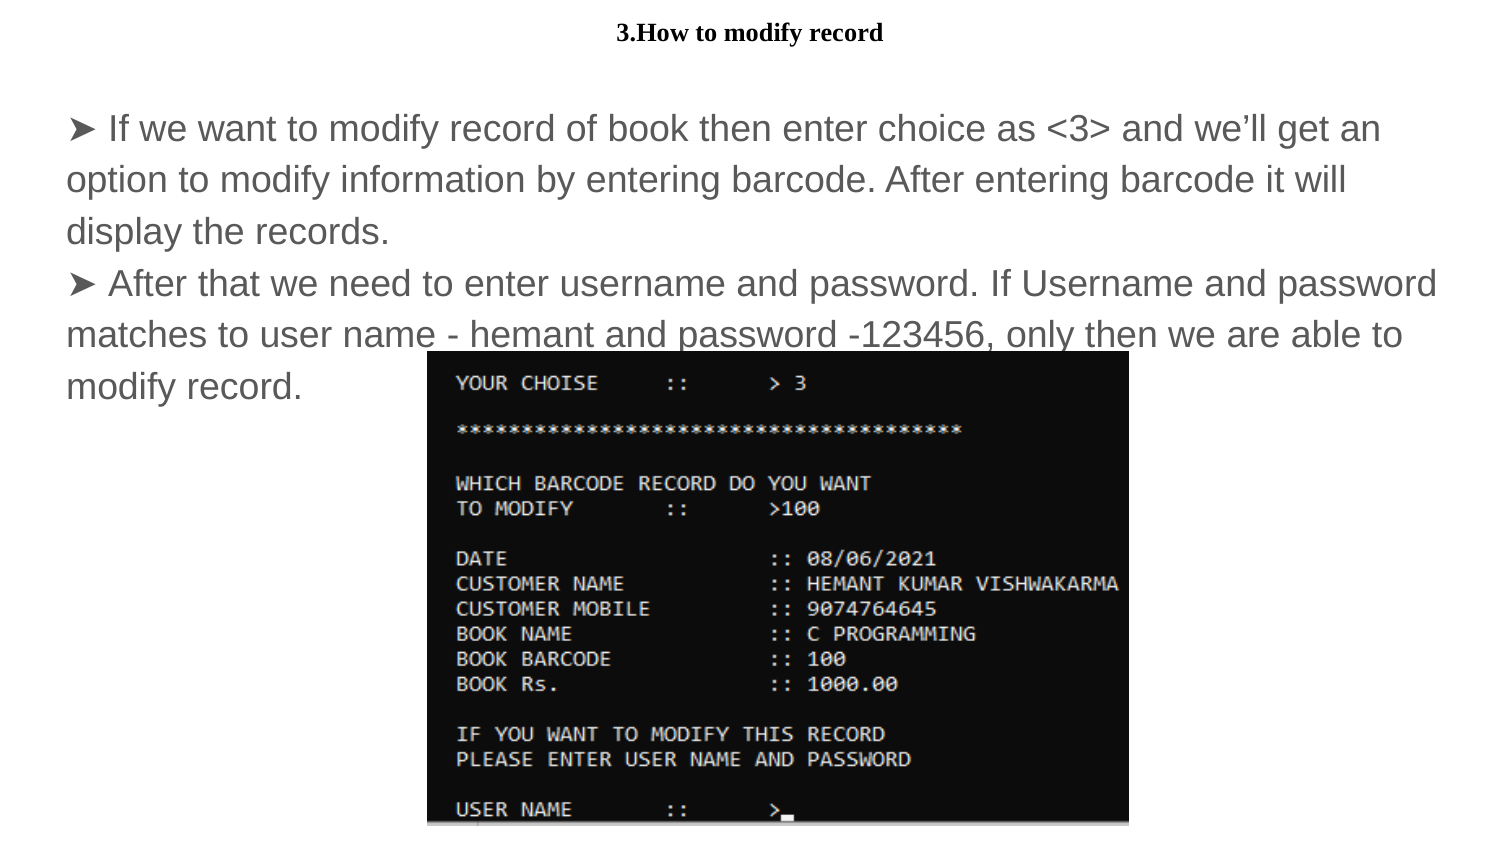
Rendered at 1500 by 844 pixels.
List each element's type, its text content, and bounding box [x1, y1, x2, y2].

title 3.How to modify record [51, 0, 1449, 81]
list ➤ If we want to modify record of book then enter choice as <3> and we’ll get an option to modify information by entering barcode. After entering barcode it will display the records. ➤ After that we need to enter username and password. If Username and password matches to user name - hemant and password -123456, only then we are able to modify record. [51, 81, 1487, 844]
picture [426, 351, 1129, 826]
